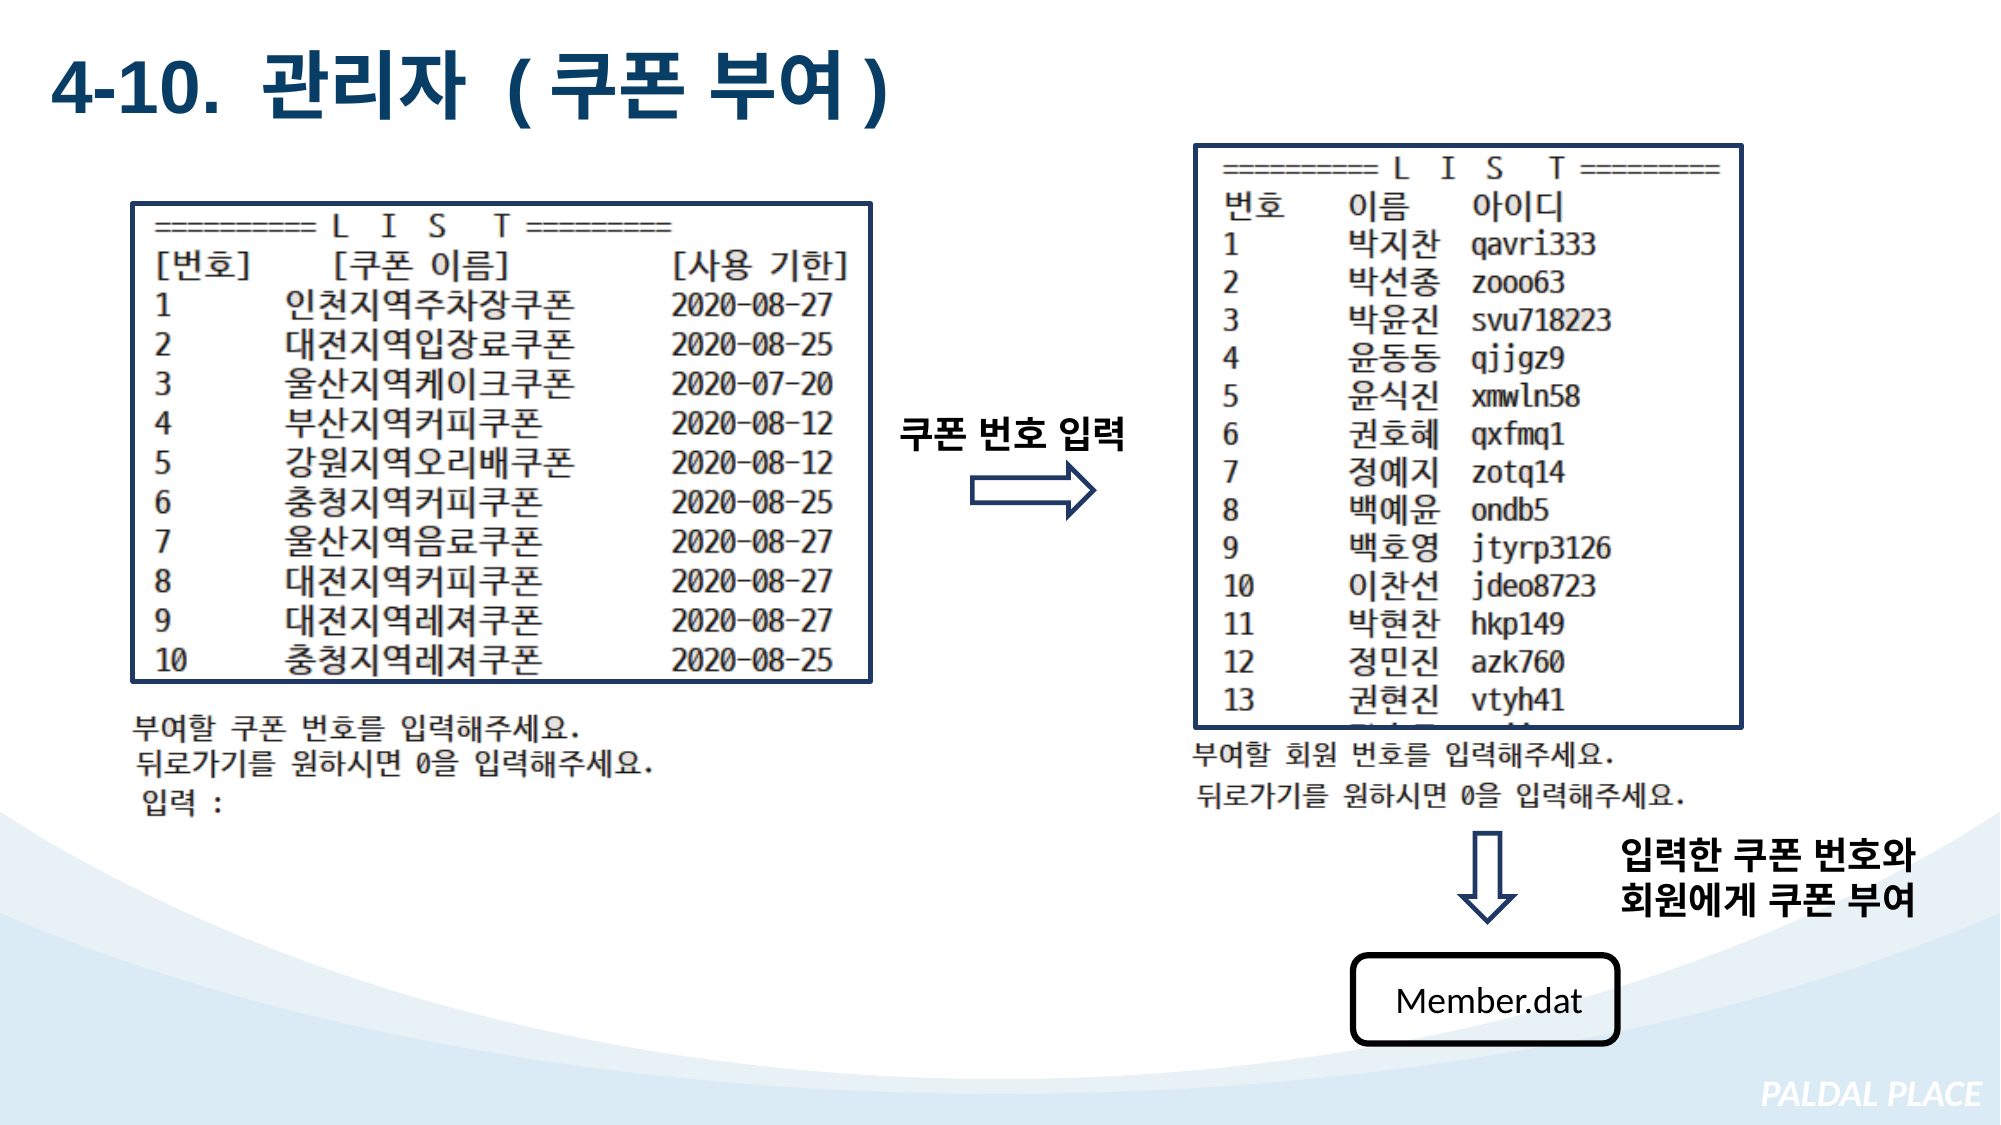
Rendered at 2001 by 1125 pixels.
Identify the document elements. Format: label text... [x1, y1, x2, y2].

picture [134, 205, 869, 679]
picture [1187, 738, 1734, 857]
picture [1197, 147, 1740, 725]
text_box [137, 265, 1928, 811]
text_box 4-10. 관리자 (쿠폰 부여) [51, 38, 1374, 129]
picture [114, 713, 1172, 860]
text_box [0, 811, 2000, 1125]
